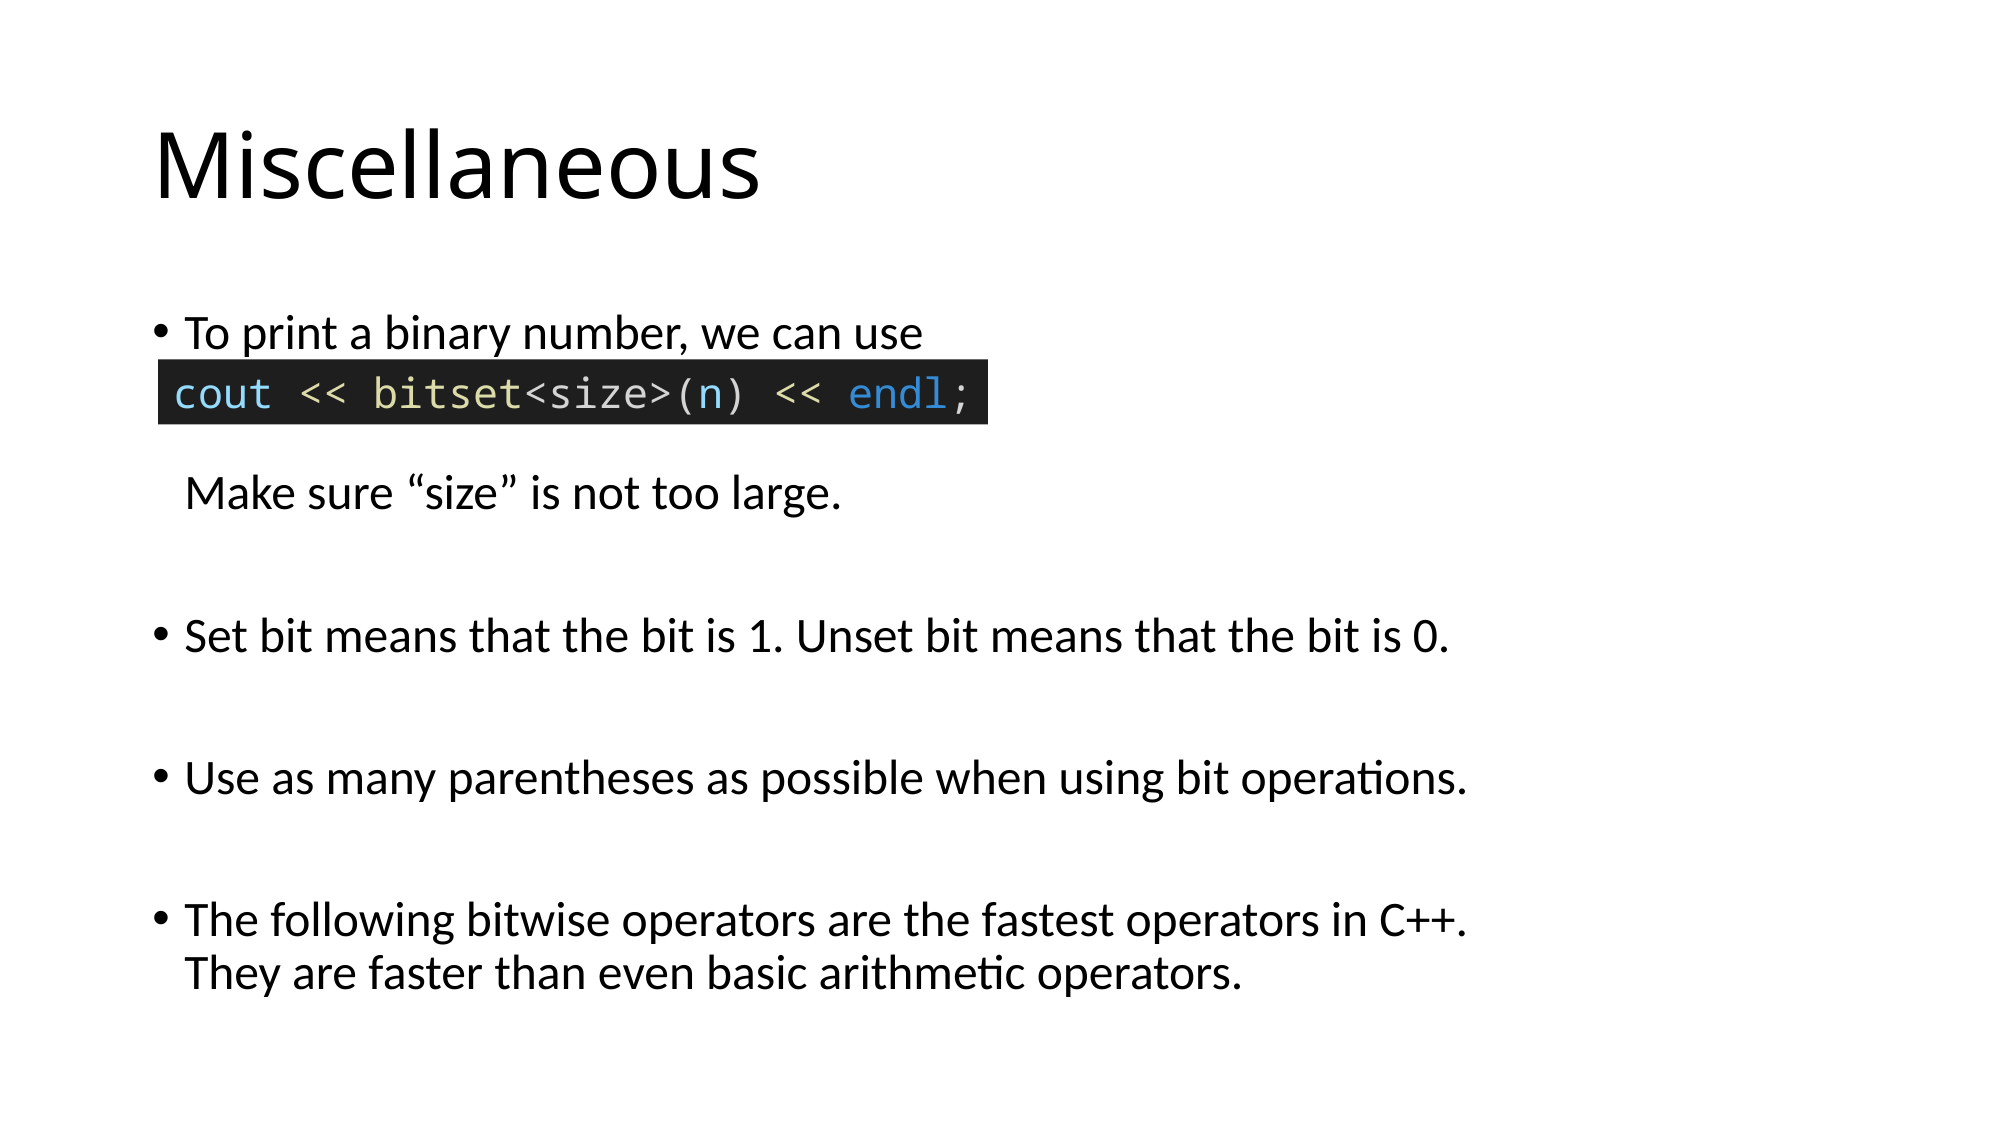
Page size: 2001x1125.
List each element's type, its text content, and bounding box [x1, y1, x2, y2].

list To print a binary number, we can use Make sure “size” is not too large. Set bit means that the bit is 1. Unset bit means that the bit is 0. Use as many parentheses as possible when using bit operations. The following bitwise operators are the fastest operators in C++. They are faster than even basic arithmetic operators. [137, 299, 1863, 1014]
text_box cout << bitset<size>(n) << endl; [158, 359, 989, 425]
title Miscellaneous [137, 59, 1863, 278]
